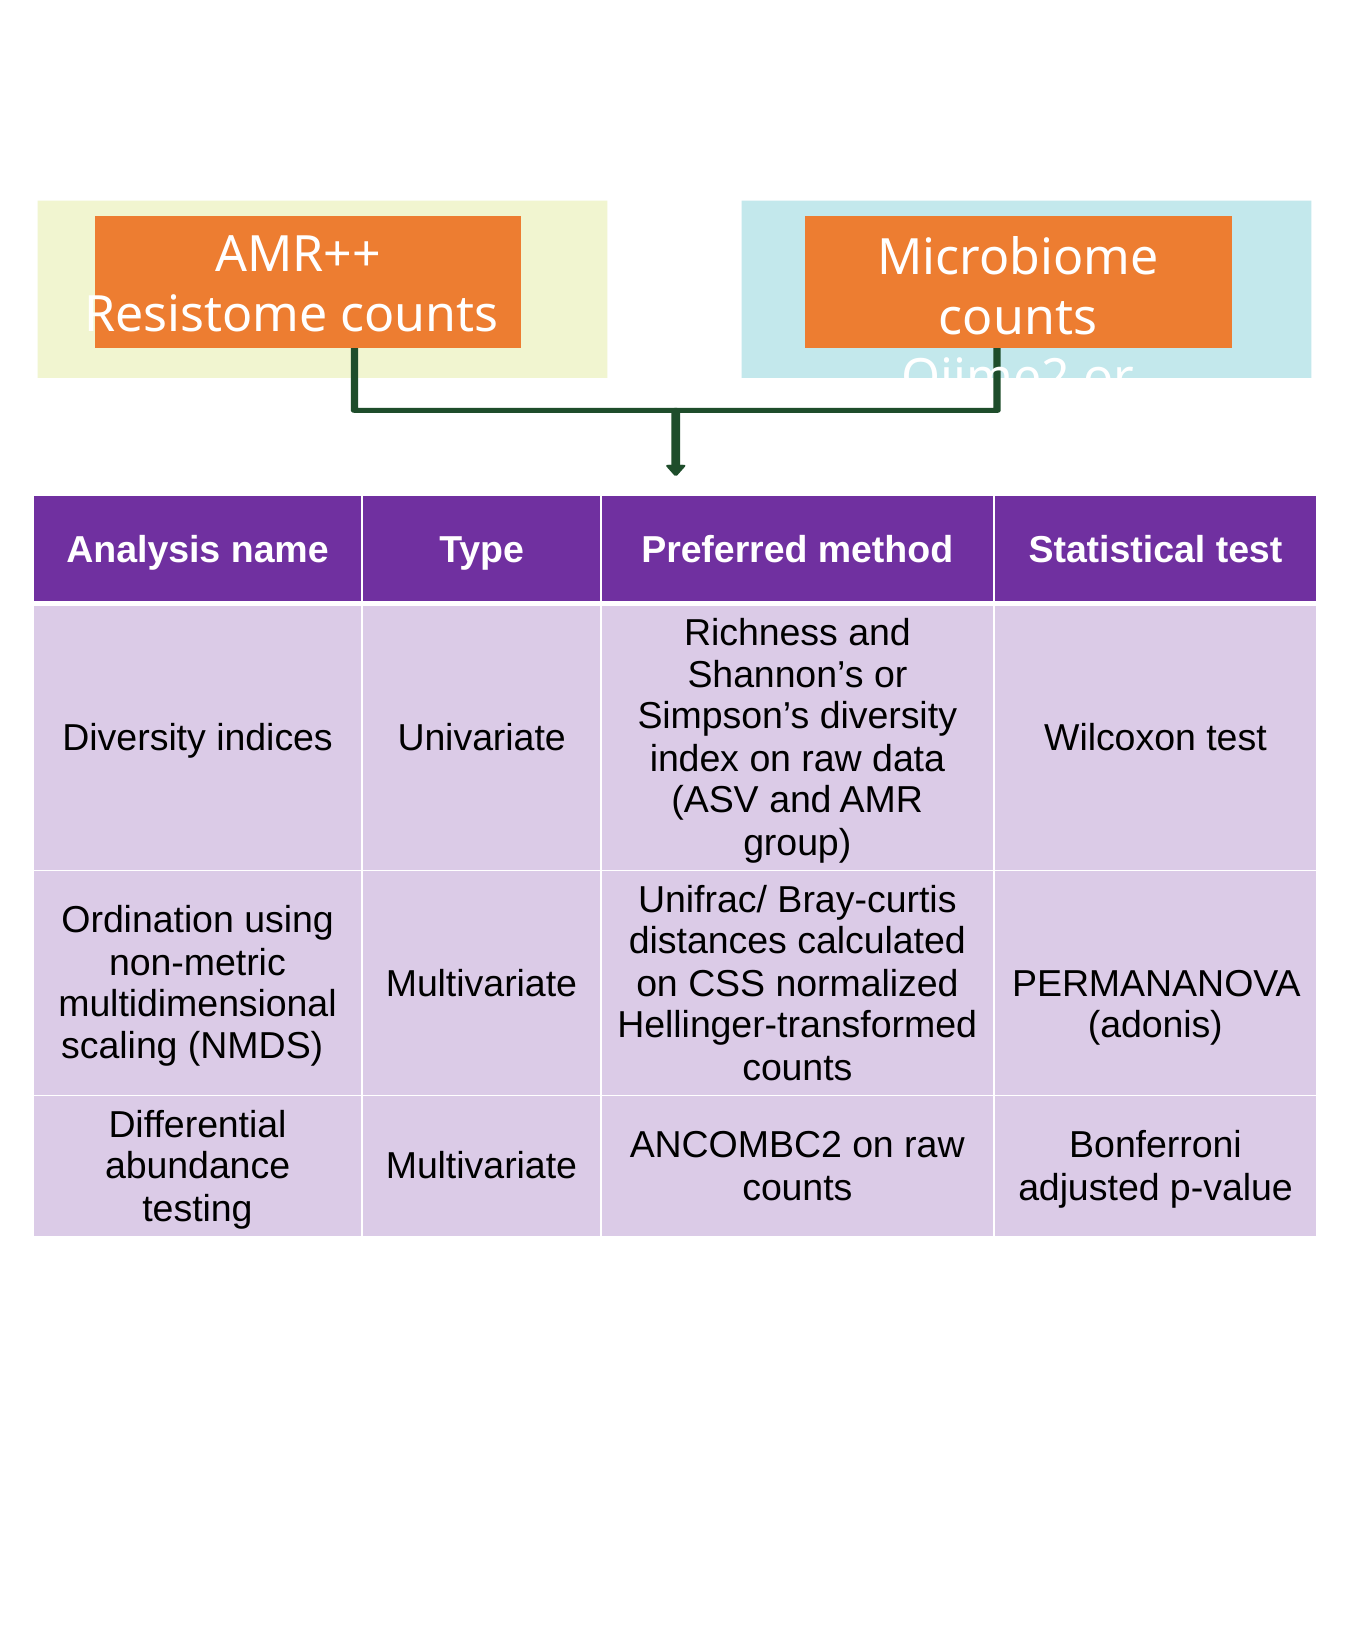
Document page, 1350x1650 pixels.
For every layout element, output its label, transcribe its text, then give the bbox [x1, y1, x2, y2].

table_cell Diversity indices [34, 606, 361, 870]
table_cell Differential abundance testing [34, 1096, 361, 1236]
table_cell PERMANANOVA (adonis) [995, 871, 1316, 1095]
table_cell Wilcoxon test [995, 606, 1316, 870]
table_header Preferred method [602, 496, 993, 601]
table_cell Ordination using non-metric multidimensional scaling (NMDS) [34, 871, 361, 1095]
table_header Statistical test [995, 496, 1316, 601]
text_box [677, 348, 1000, 412]
table_cell Multivariate [363, 871, 600, 1095]
table_header Type [363, 496, 600, 601]
text_box [805, 215, 1232, 348]
table_cell Multivariate [363, 1096, 600, 1236]
table_header Analysis name [34, 496, 361, 601]
text_box [94, 290, 521, 348]
text_box Microbiome counts Qiime2 or Kraken2 [817, 224, 1219, 292]
text_box [741, 200, 1312, 378]
table_cell Univariate [363, 606, 600, 870]
table_cell Richness and Shannon’s or Simpson’s diversity index on raw data (ASV and AMR group) [602, 606, 993, 870]
table_cell ANCOMBC2 on raw counts [602, 1096, 993, 1236]
text_box AMR++ Resistome counts [62, 221, 534, 290]
text_box [94, 215, 521, 221]
text_box [37, 200, 608, 378]
text_box [351, 348, 685, 475]
table_cell Bonferroni adjusted p-value [995, 1096, 1316, 1236]
table_cell Unifrac/ Bray-curtis distances calculated on CSS normalized Hellinger-transformed counts [602, 871, 993, 1095]
